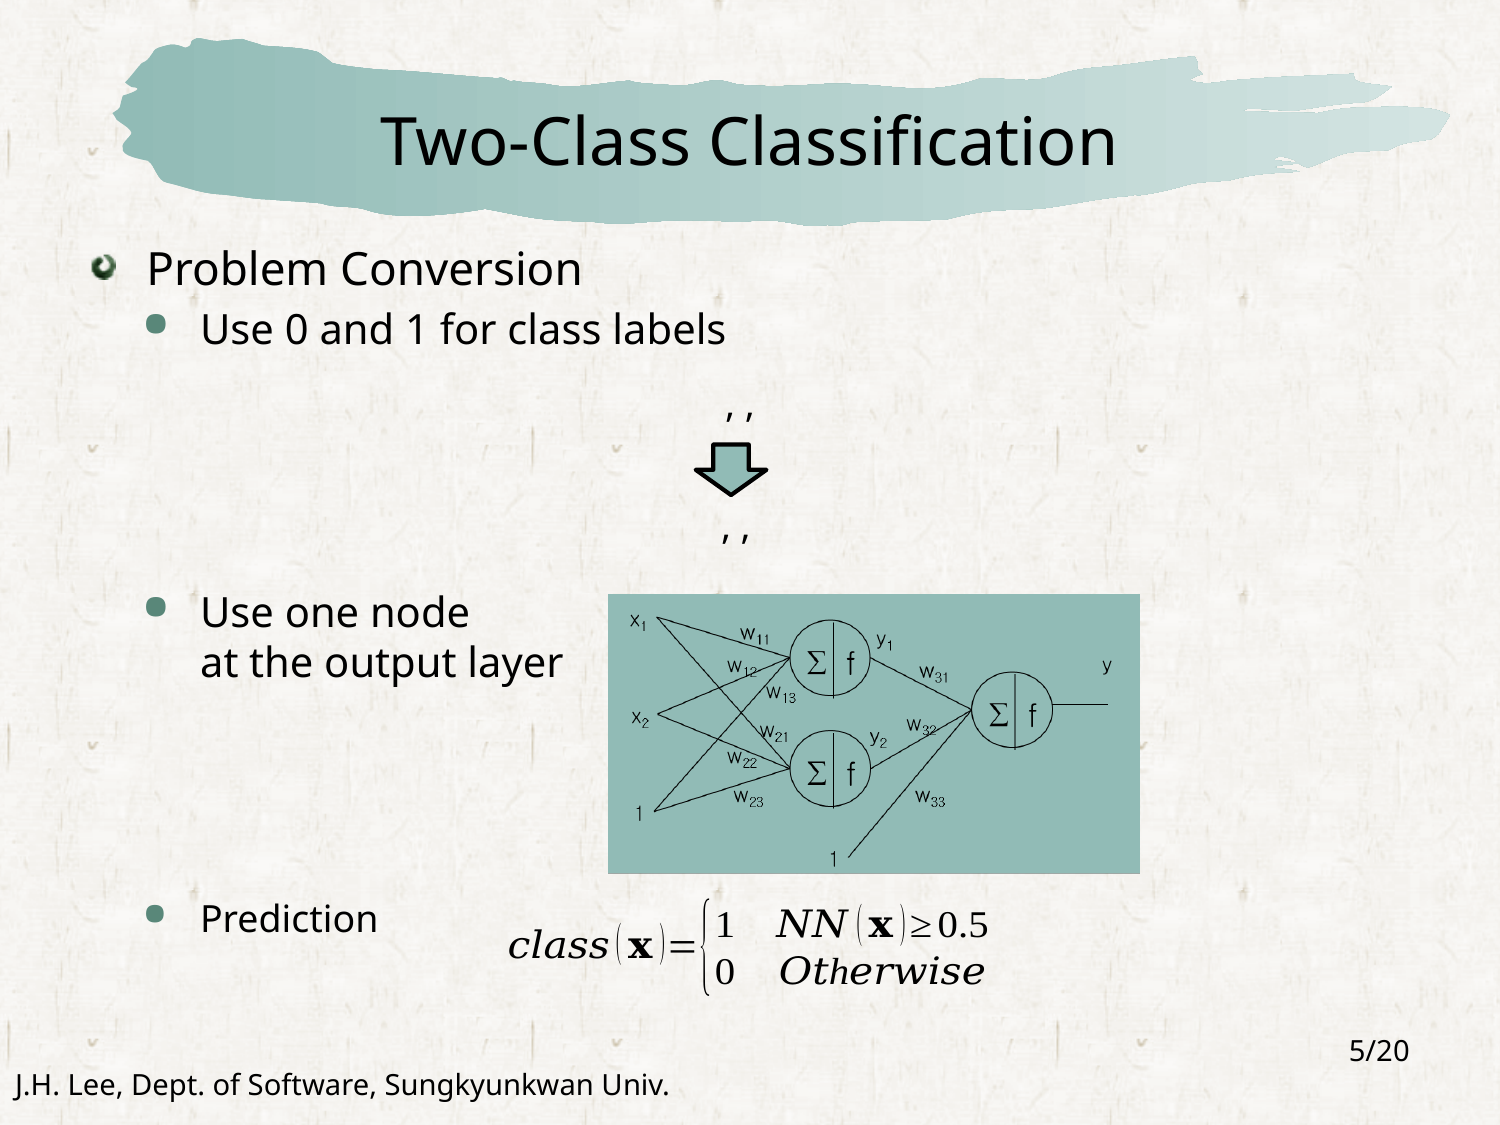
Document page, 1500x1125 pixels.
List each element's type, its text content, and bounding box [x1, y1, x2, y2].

slide_number 5/20 [1074, 1024, 1426, 1103]
text_box [695, 444, 767, 496]
picture [0, 0, 1500, 1125]
footer J.H. Lee, Dept. of Software, Sungkyunkwan Univ. [0, 1058, 762, 1102]
list Problem Conversion Use 0 and 1 for class labels Use one node at the output layer Prediction [75, 231, 1425, 1005]
title Two-Class Classification [75, 45, 1425, 231]
